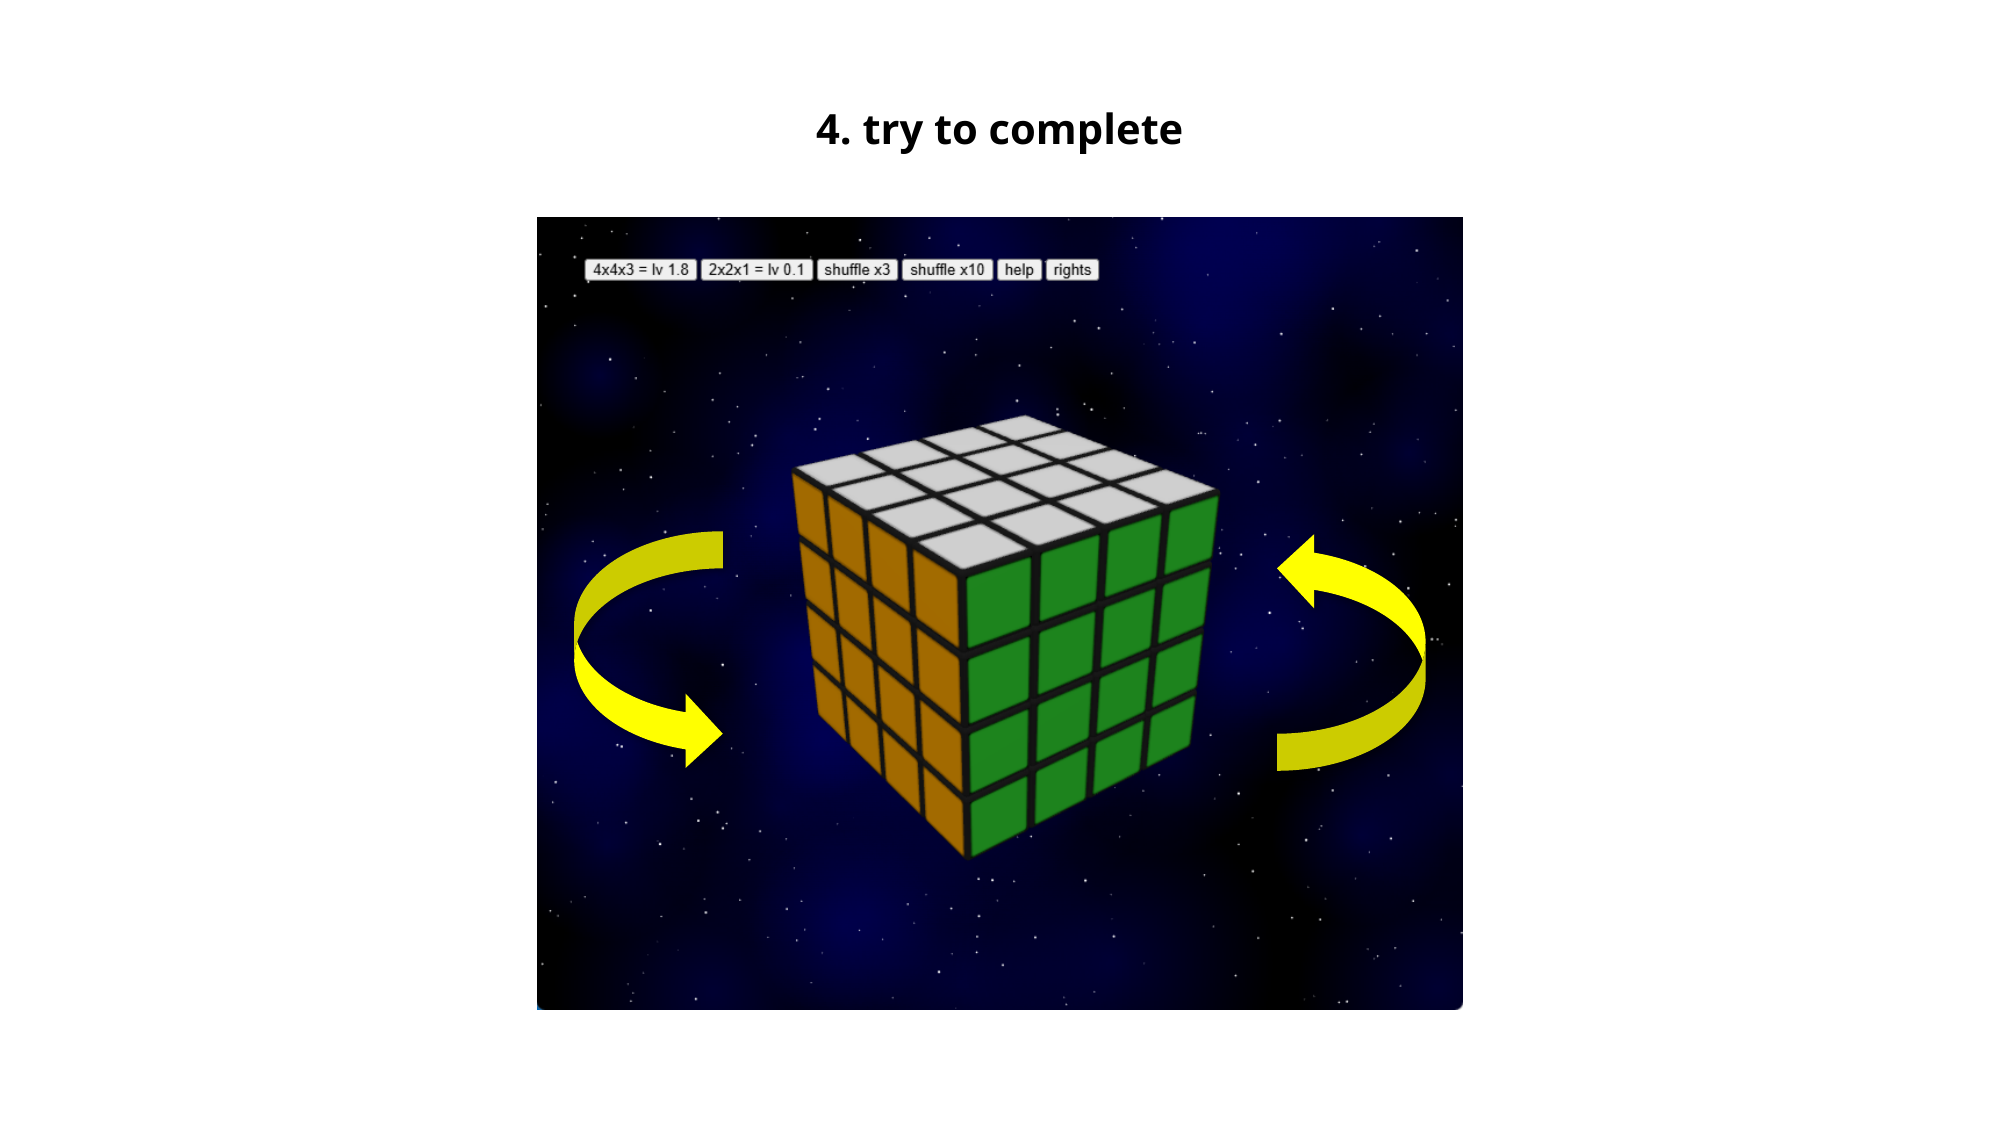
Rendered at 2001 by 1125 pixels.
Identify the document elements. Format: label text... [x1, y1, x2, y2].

picture [537, 217, 1463, 1010]
text_box 4. try to complete [801, 95, 1199, 160]
